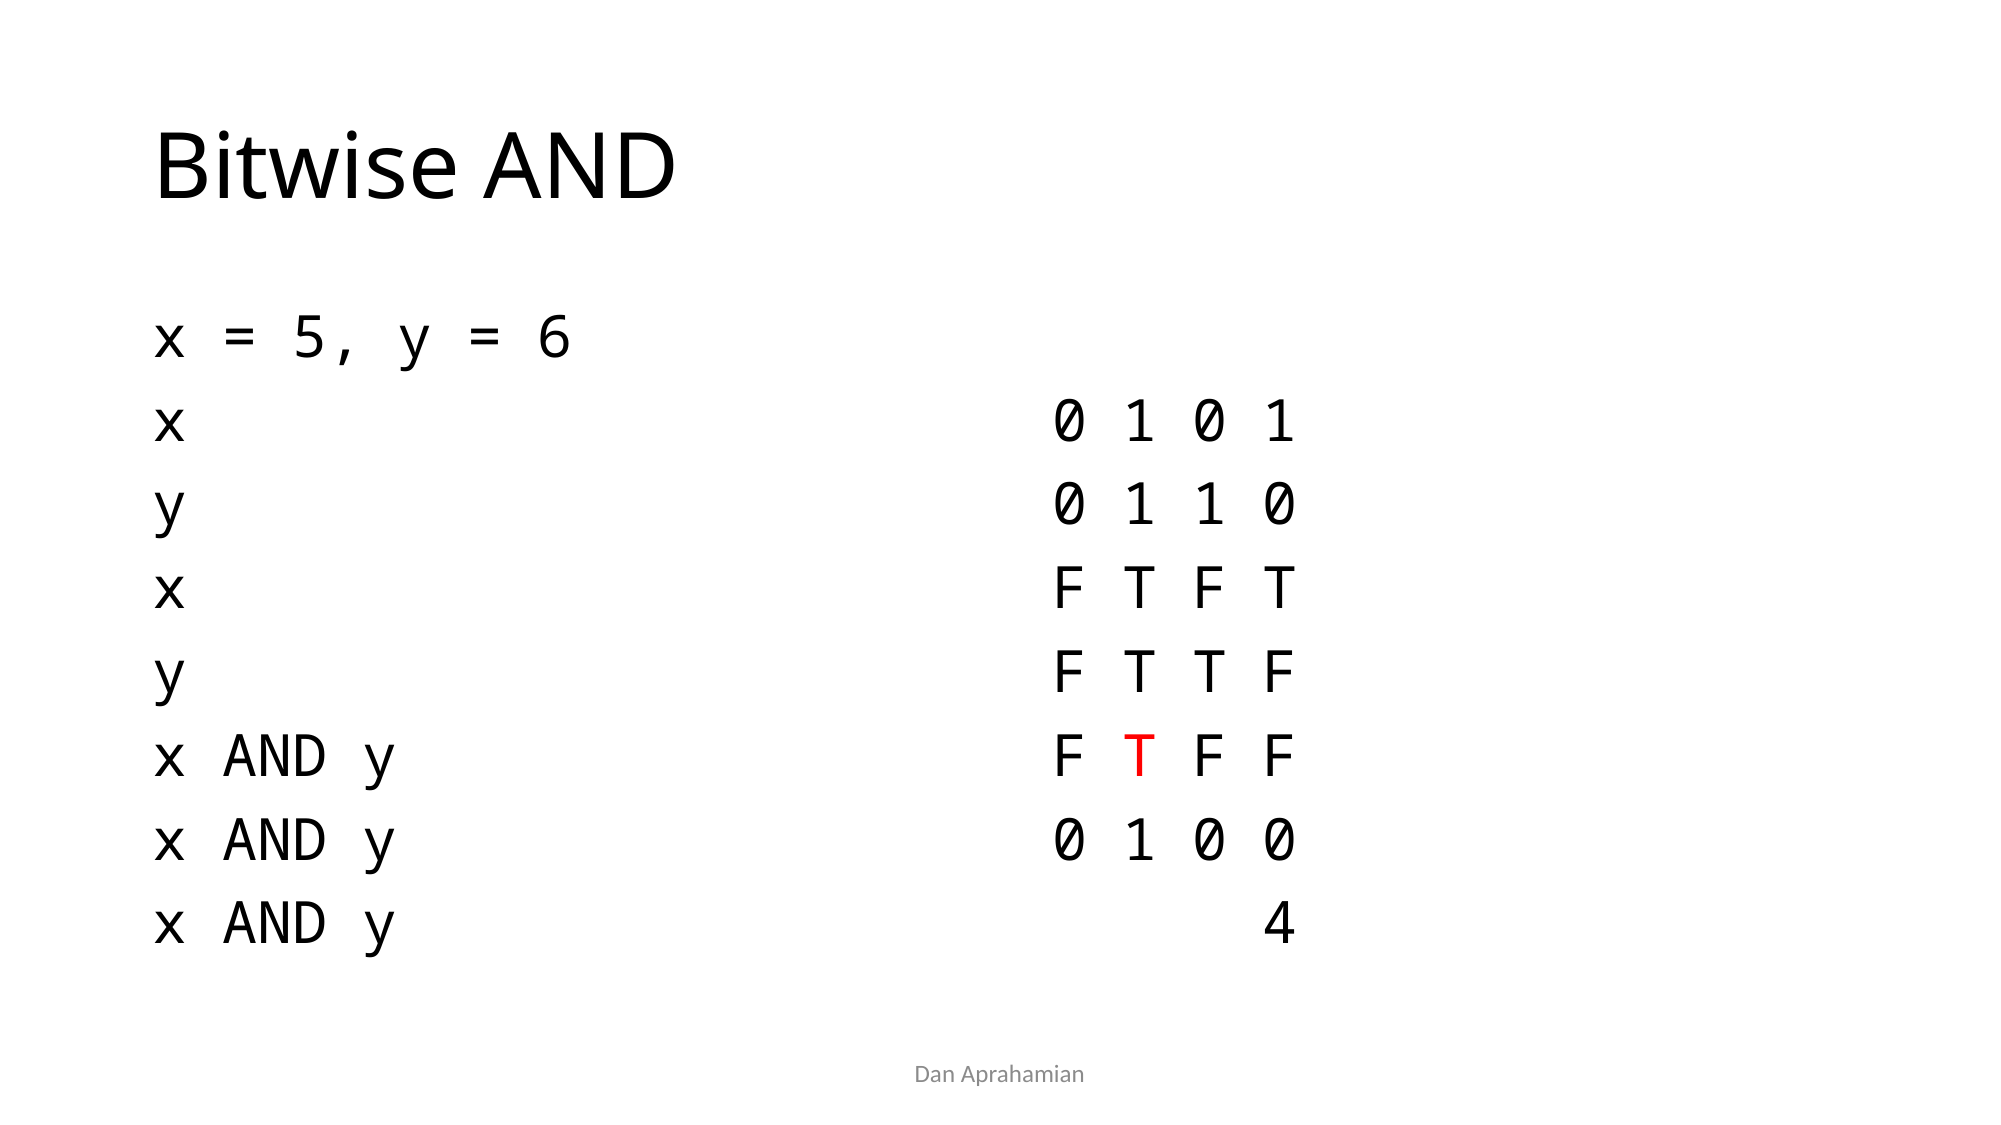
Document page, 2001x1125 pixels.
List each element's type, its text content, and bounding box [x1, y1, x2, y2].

list x = 5, y = 6 x 0 1 0 1 y 0 1 1 0 x F T F T y F T T F x AND y F T F F x AND y 0 1 0 0 x AND y 4 [137, 299, 1863, 1014]
title Bitwise AND [137, 59, 1863, 278]
footer Dan Aprahamian [662, 1042, 1338, 1103]
